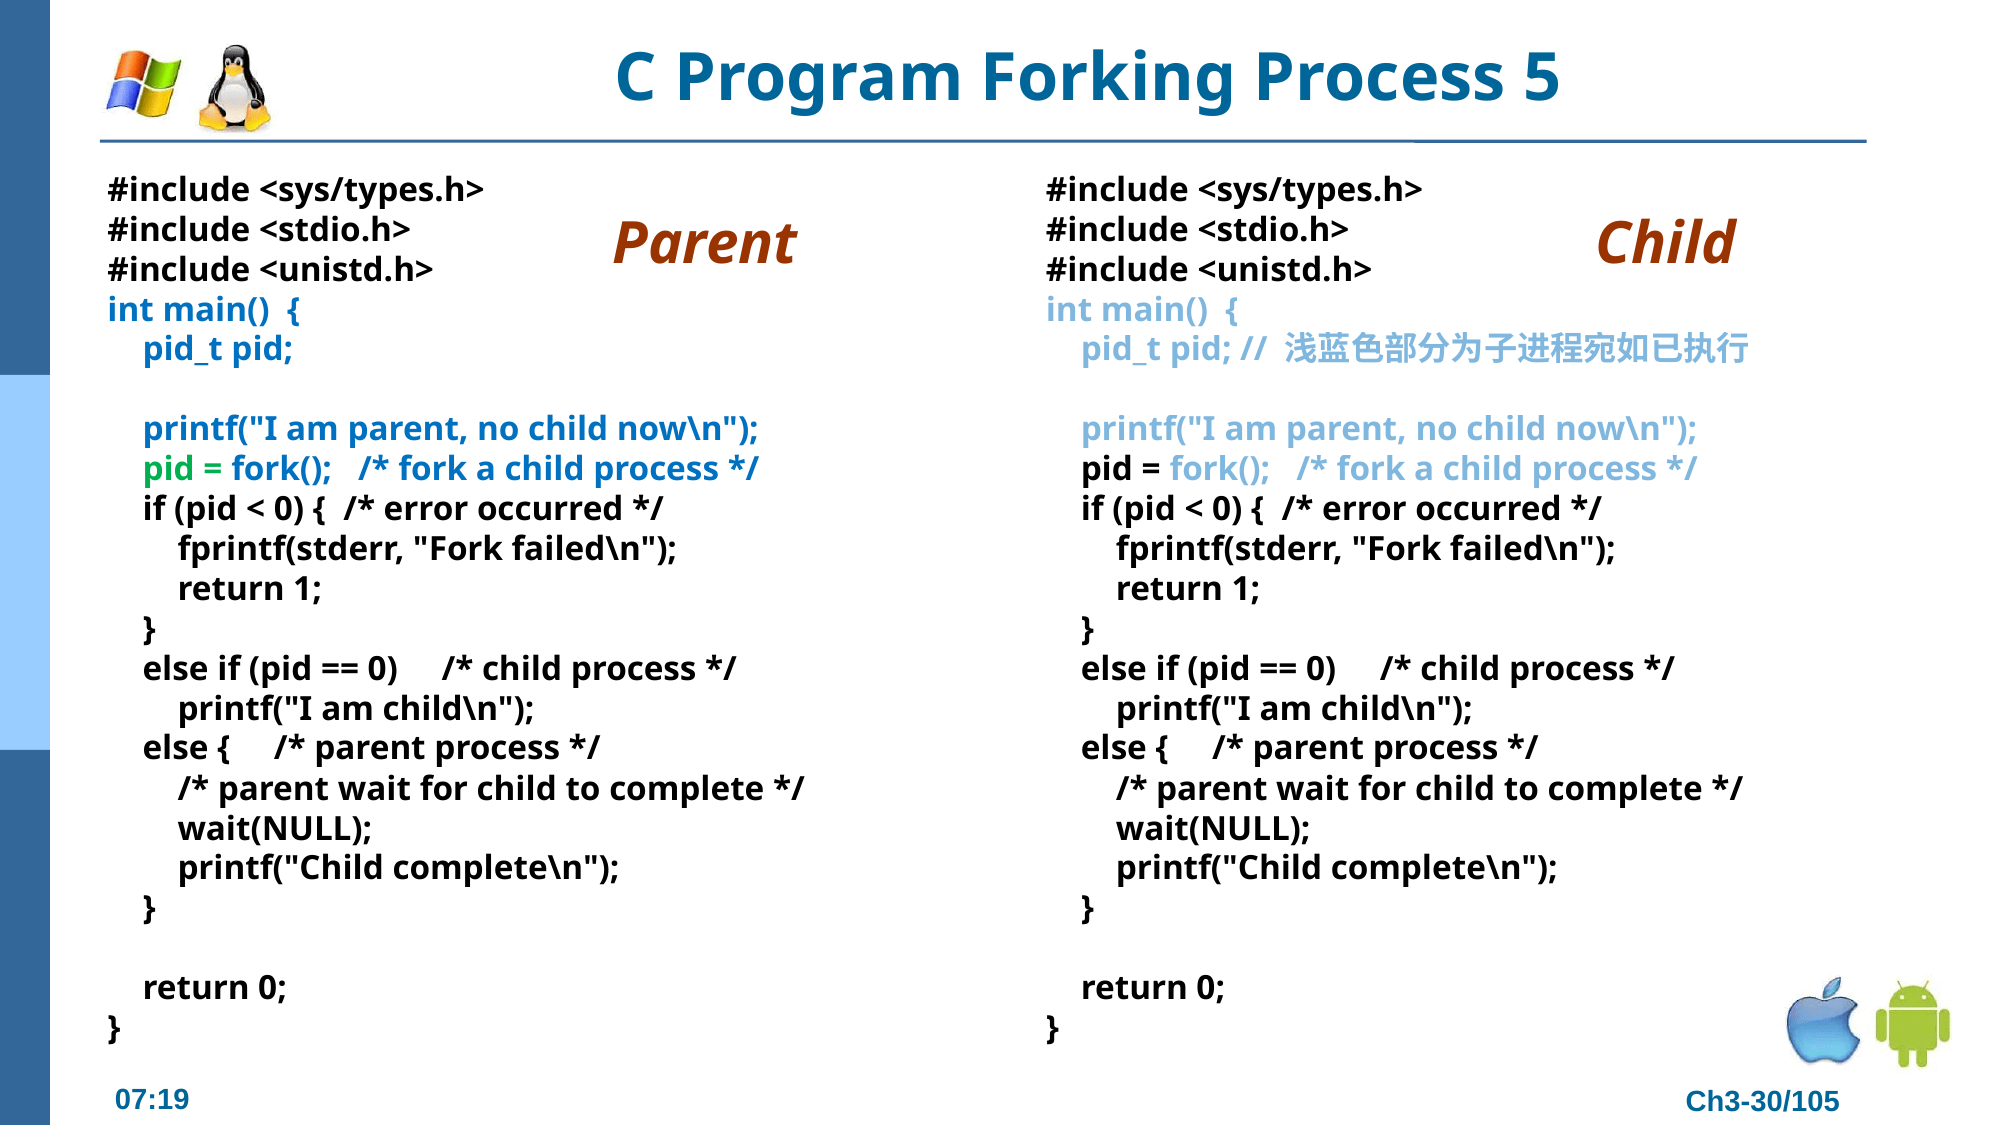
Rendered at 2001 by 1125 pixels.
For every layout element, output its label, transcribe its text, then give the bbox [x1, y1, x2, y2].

text_box #include <sys/types.h> #include <stdio.h> #include <unistd.h> int main() { pid_t pid; printf("I am parent, no child now\n"); pid = fork(); /* fork a child process */ if (pid < 0) { /* error occurred */ fprintf(stderr, "Fork failed\n"); return 1; } else if (pid == 0) /* child process */ printf("I am child\n"); else { /* parent process */ /* parent wait for child to complete */ wait(NULL); printf("Child complete\n"); } return 0; } [92, 160, 969, 1054]
picture [99, 36, 285, 137]
text_box Parent [597, 198, 924, 283]
title C Program Forking Process 5 [413, 26, 1764, 122]
text_box #include <sys/types.h> #include <stdio.h> #include <unistd.h> int main() { pid_t pid; // 浅蓝色部分为子进程宛如已执行 printf("I am parent, no child now\n"); pid = fork(); /* fork a child process */ if (pid < 0) { /* error occurred */ fprintf(stderr, "Fork failed\n"); return 1; } else if (pid == 0) /* child process */ printf("I am child\n"); else { /* parent process */ /* parent wait for child to complete */ wait(NULL); printf("Child complete\n"); } return 0; } [1031, 160, 1908, 1054]
picture [1774, 973, 1959, 1074]
text_box Child [1581, 198, 1857, 283]
